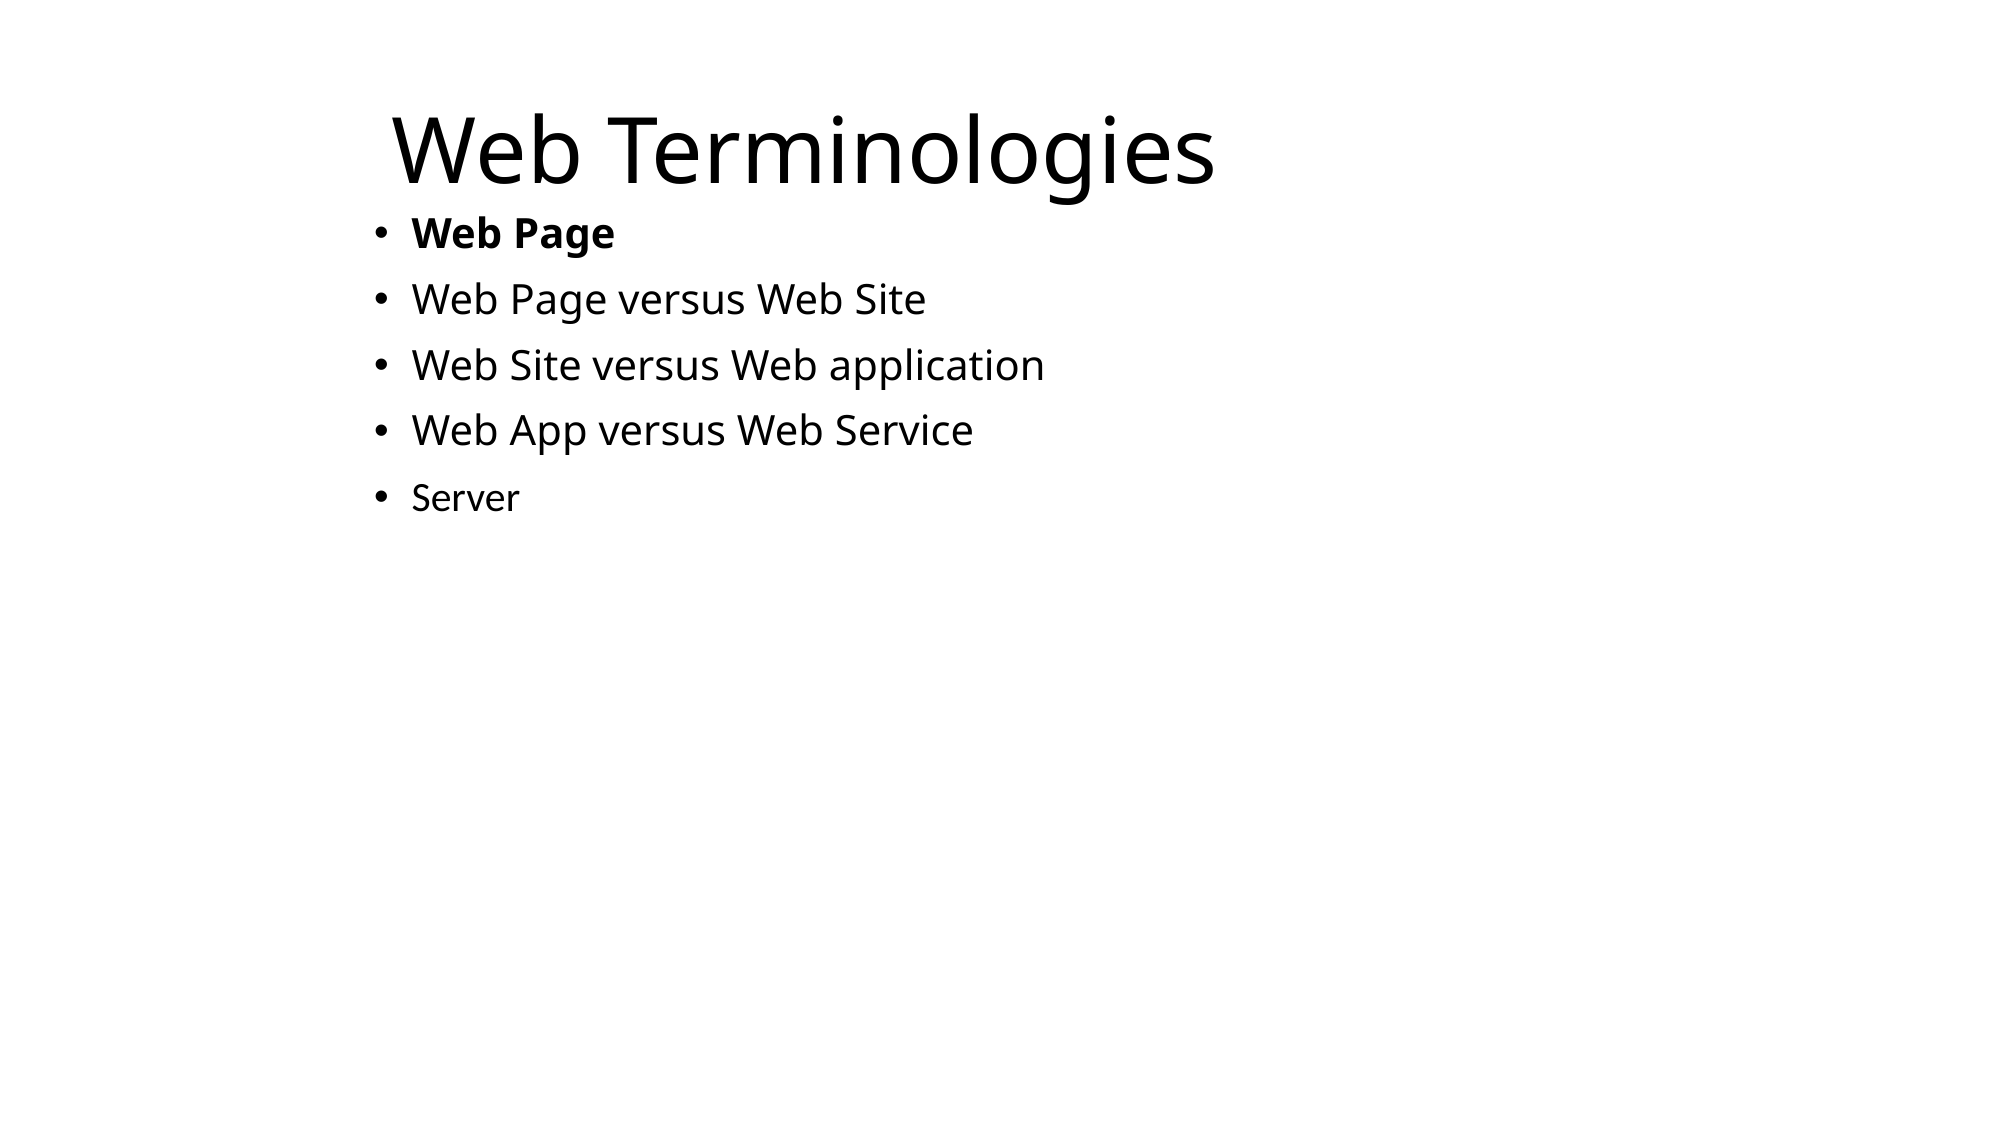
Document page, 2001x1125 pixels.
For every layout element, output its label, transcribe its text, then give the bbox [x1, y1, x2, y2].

title Web Terminologies [376, 79, 1839, 204]
list Web Page Web Page versus Web Site Web Site versus Web application Web App versus Web Service Server [359, 204, 1935, 1125]
